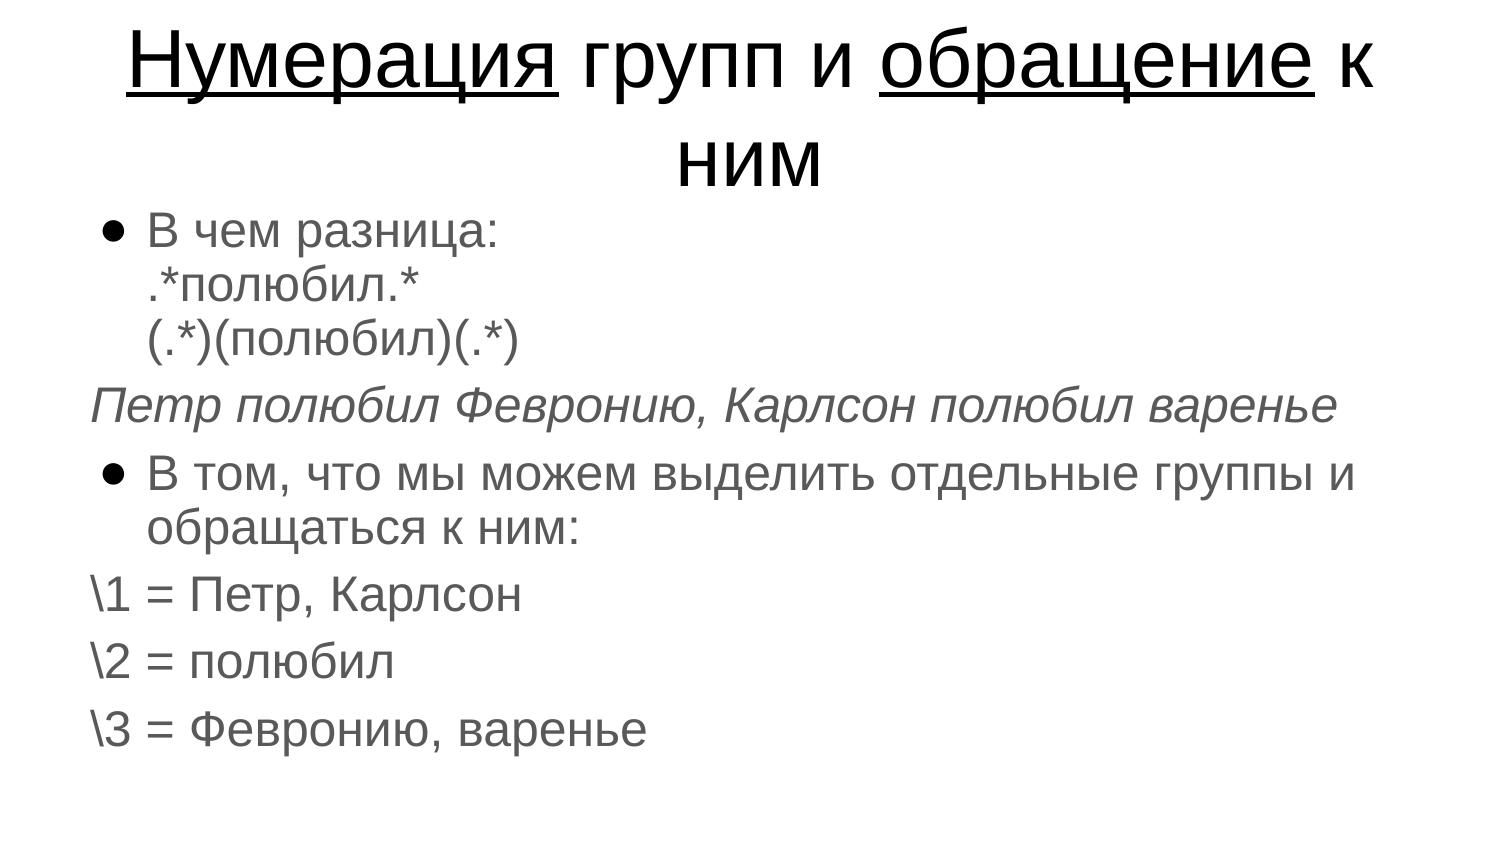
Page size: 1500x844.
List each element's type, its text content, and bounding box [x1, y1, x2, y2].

title Нумерация групп и обращение к ним [75, 33, 1425, 175]
list В чем разница: .*полюбил.* (.*)(полюбил)(.*) Петр полюбил Февронию, Карлсон полюбил варенье В том, что мы можем выделить отдельные группы и обращаться к ним: \1 = Петр, Карлсон \2 = полюбил \3 = Февронию, варенье [75, 196, 1425, 754]
